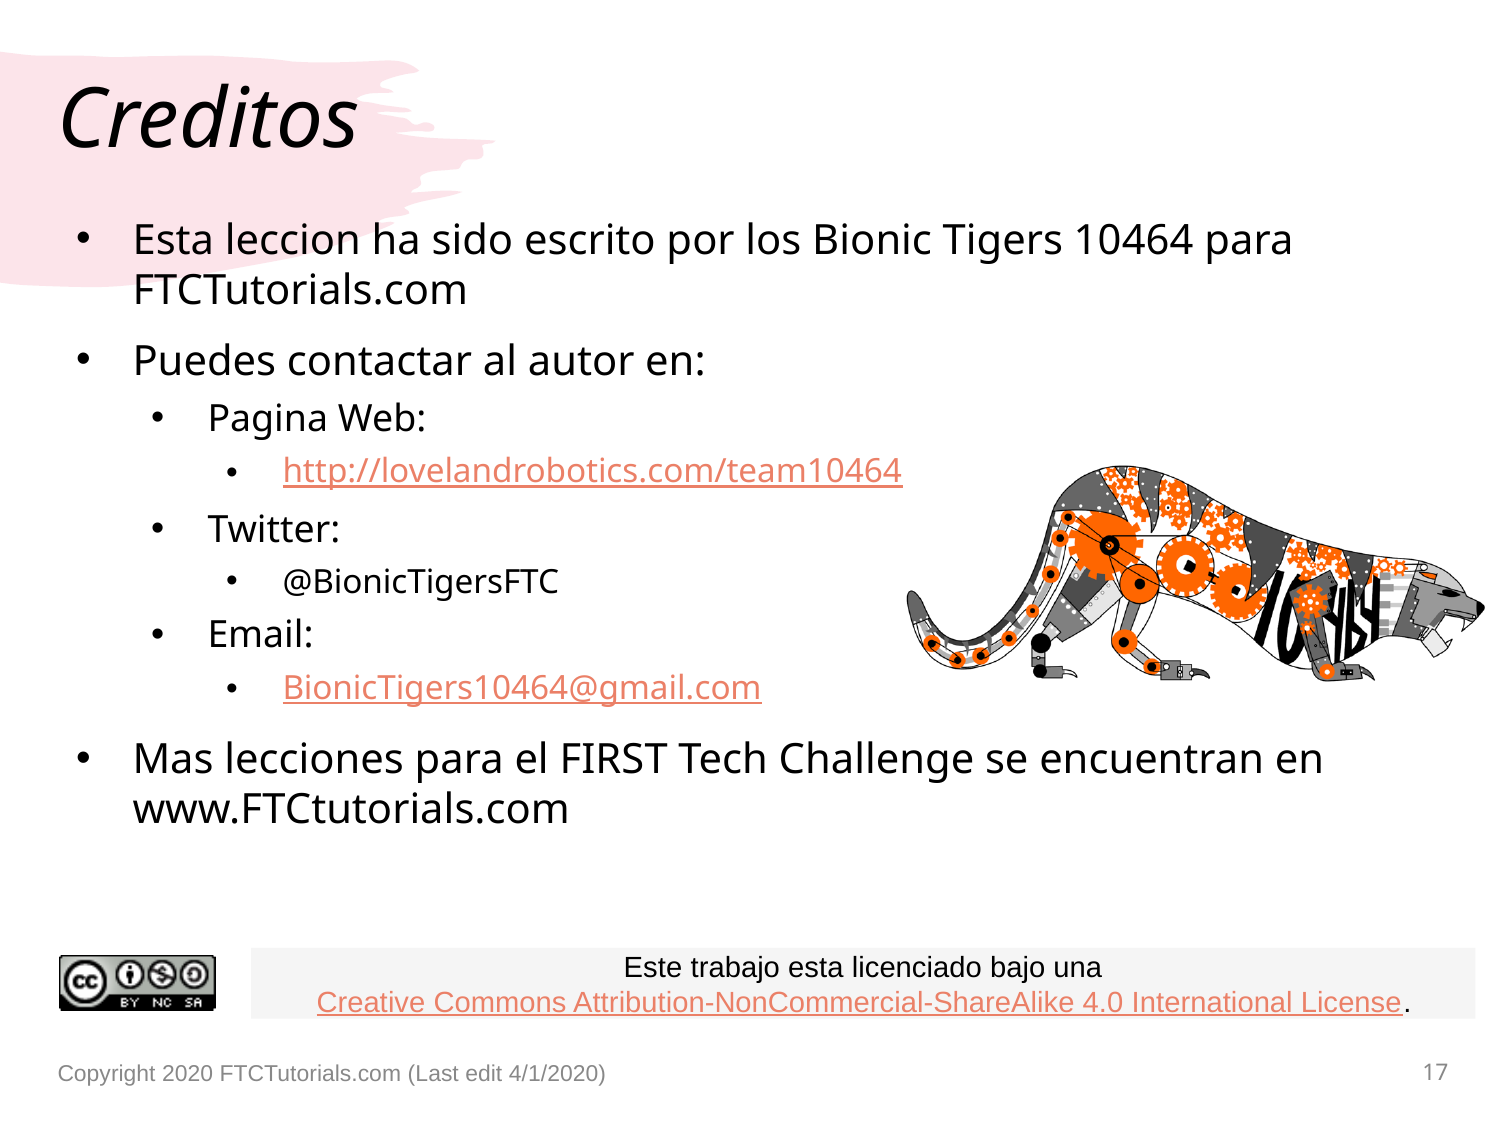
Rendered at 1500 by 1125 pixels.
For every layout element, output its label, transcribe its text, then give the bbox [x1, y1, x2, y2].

text_box Este trabajo esta licenciado bajo una Creative Commons Attribution-NonCommercial-ShareAlike 4.0 International License. [249, 946, 1478, 1021]
picture [59, 955, 216, 1011]
picture [890, 375, 1500, 750]
list Esta leccion ha sido escrito por los Bionic Tigers 10464 para FTCTutorials.com Puedes contactar al autor en: Pagina Web: http://lovelandrobotics.com/team10464 Twitter: @BionicTigersFTC Email: BionicTigers10464@gmail.com Mas lecciones para el FIRST Tech Challenge se encuentran en www.FTCtutorials.com [42, 204, 1464, 1030]
title Creditos [42, 59, 1464, 182]
footer Copyright 2020 FTCTutorials.com (Last edit 4/1/2020) [42, 1042, 718, 1103]
slide_number 17 [1378, 1042, 1464, 1103]
